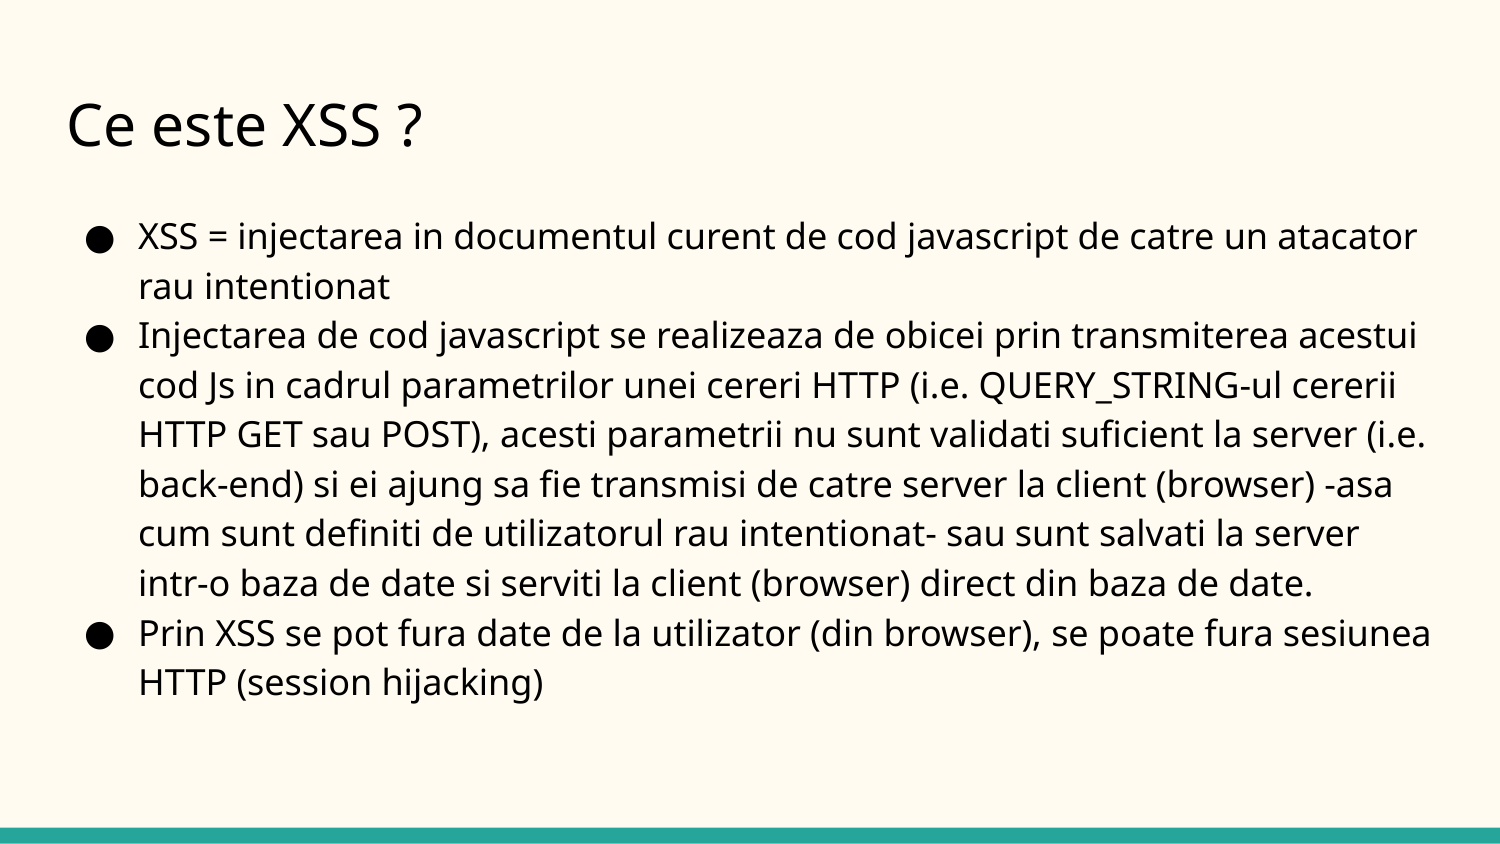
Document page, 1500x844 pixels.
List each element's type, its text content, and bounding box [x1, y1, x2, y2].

title Ce este XSS ? [51, 72, 1449, 174]
list XSS = injectarea in documentul curent de cod javascript de catre un atacator rau intentionat Injectarea de cod javascript se realizeaza de obicei prin transmiterea acestui cod Js in cadrul parametrilor unei cereri HTTP (i.e. QUERY_STRING-ul cererii HTTP GET sau POST), acesti parametrii nu sunt validati suficient la server (i.e. back-end) si ei ajung sa fie transmisi de catre server la client (browser) -asa cum sunt definiti de utilizatorul rau intentionat- sau sunt salvati la server intr-o baza de date si serviti la client (browser) direct din baza de date. Prin XSS se pot fura date de la utilizator (din browser), se poate fura sesiunea HTTP (session hijacking) [51, 192, 1449, 750]
